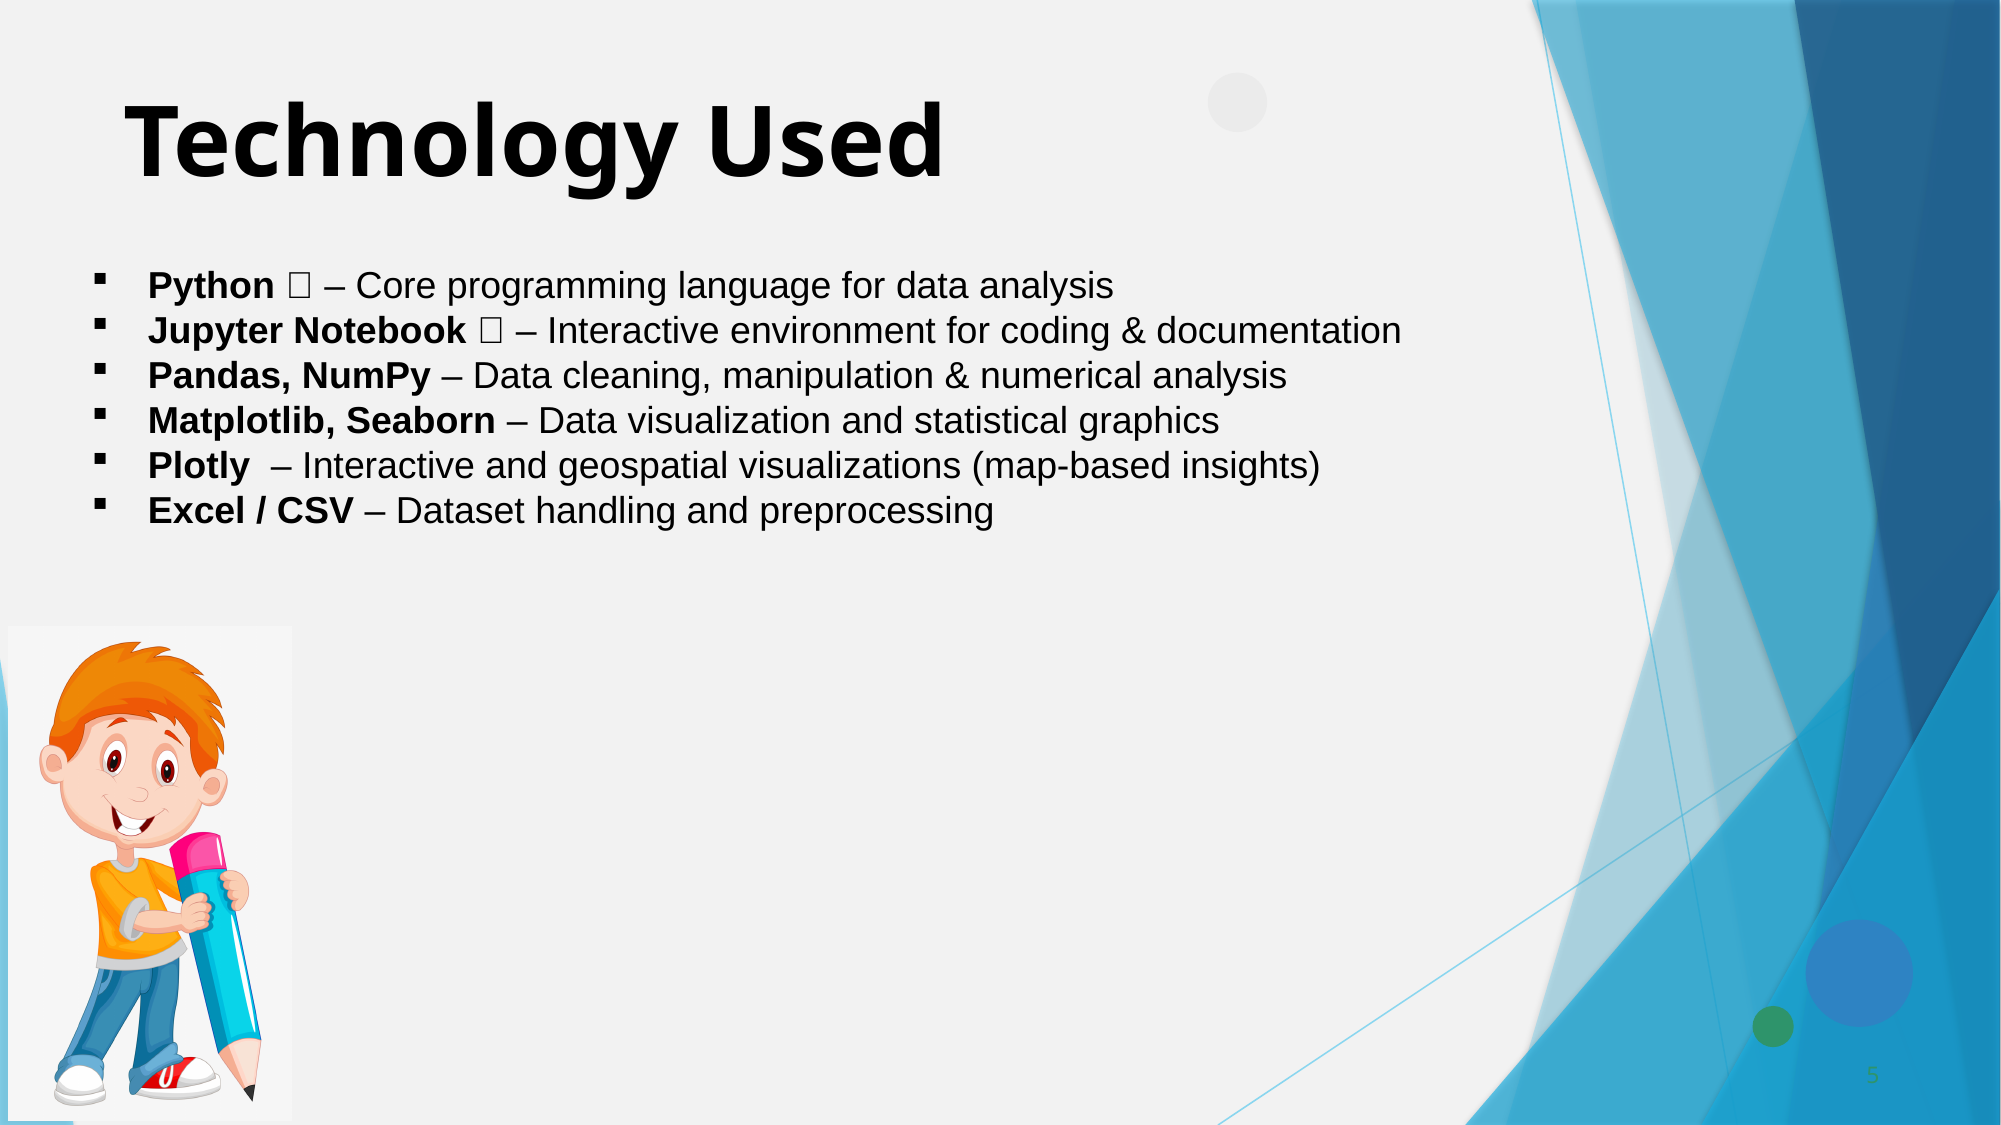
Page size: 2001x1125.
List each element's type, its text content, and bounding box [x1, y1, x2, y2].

picture [7, 626, 686, 1121]
list Python 🐍 – Core programming language for data analysis Jupyter Notebook 📓 – Interactive environment for coding & documentation Pandas, NumPy – Data cleaning, manipulation & numerical analysis Matplotlib, Seaborn – Data visualization and statistical graphics Plotly – Interactive and geospatial visualizations (map-based insights) Excel / CSV – Dataset handling and preprocessing [76, 69, 1455, 723]
